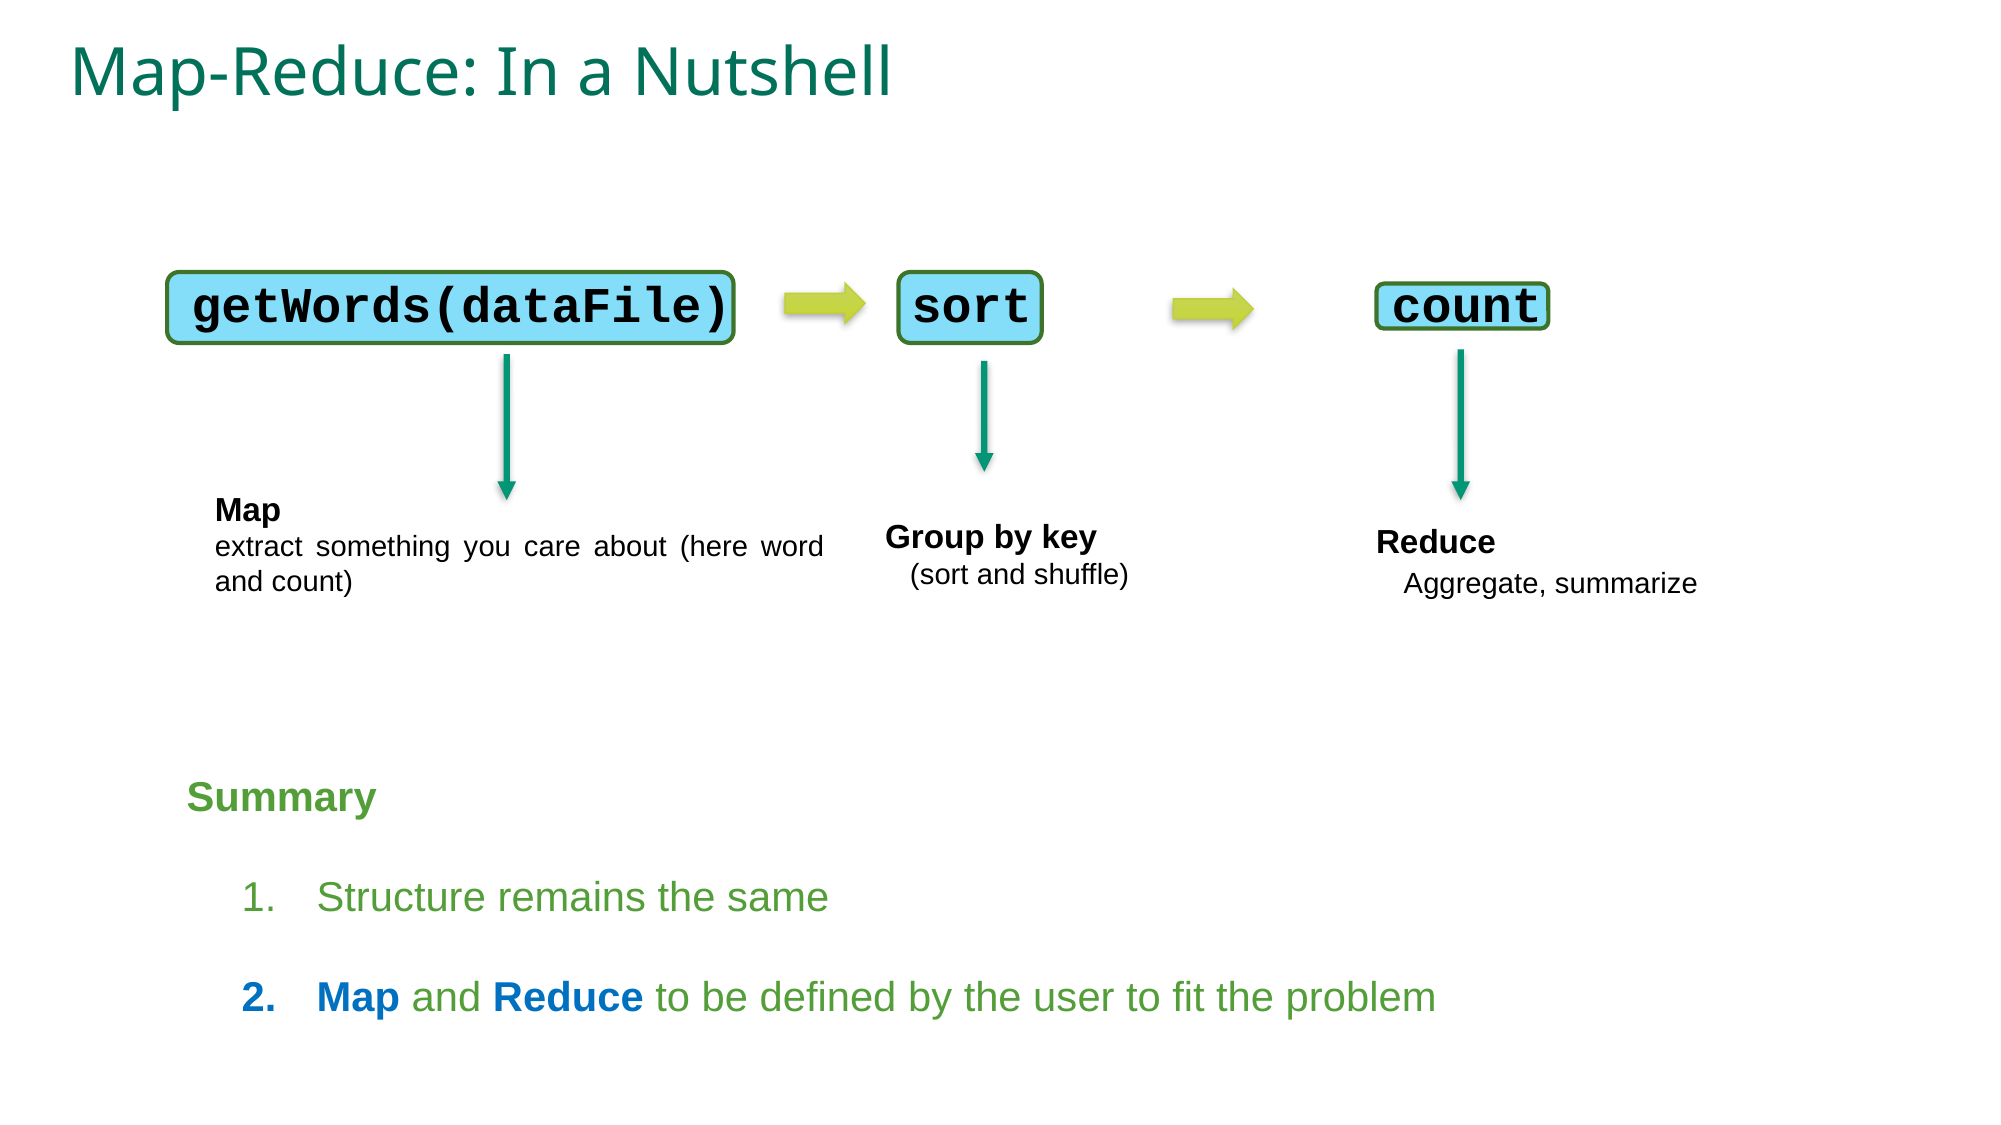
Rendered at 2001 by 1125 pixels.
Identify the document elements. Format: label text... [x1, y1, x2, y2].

text_box [1172, 287, 1255, 331]
text_box Map extract something you care about (here word and count) [198, 477, 842, 643]
text_box [1451, 349, 1471, 501]
text_box [497, 354, 517, 501]
text_box Reduce Aggregate, summarize [1359, 483, 1870, 637]
text_box [974, 360, 994, 472]
text_box Summary Structure remains the same Map and Reduce to be defined by the user to fit the problem [171, 762, 1452, 1028]
title Map-Reduce: In a Nutshell [55, 29, 1675, 119]
list getWords(dataFile) sort count [88, 272, 1642, 925]
text_box Group by key (sort and shuffle) [868, 476, 1272, 630]
text_box [784, 281, 867, 326]
